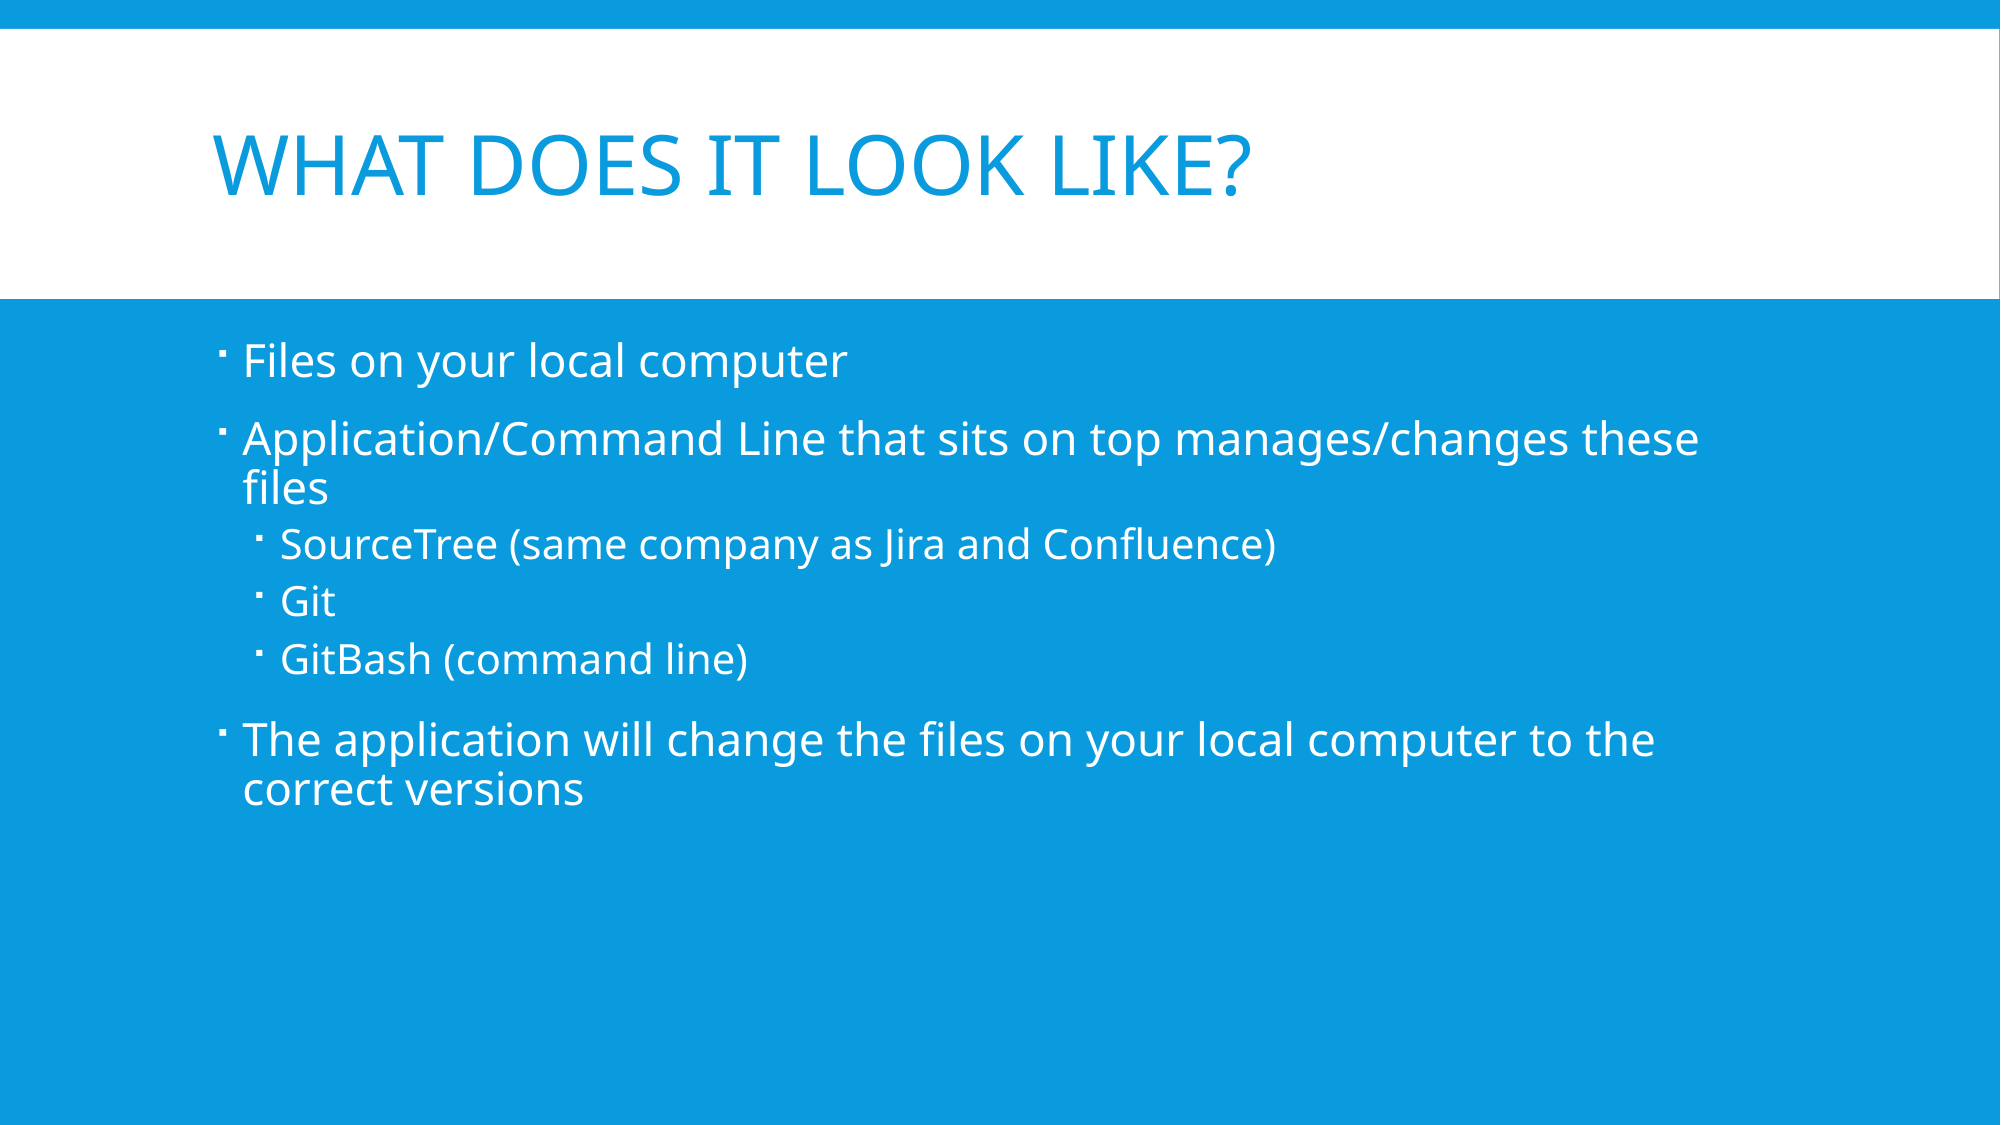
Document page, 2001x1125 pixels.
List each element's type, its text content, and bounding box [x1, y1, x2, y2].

title What does it look like? [197, 46, 1803, 295]
list Files on your local computer Application/Command Line that sits on top manages/changes these files SourceTree (same company as Jira and Confluence) Git GitBash (command line) The application will change the files on your local computer to the correct versions [197, 329, 1803, 1020]
